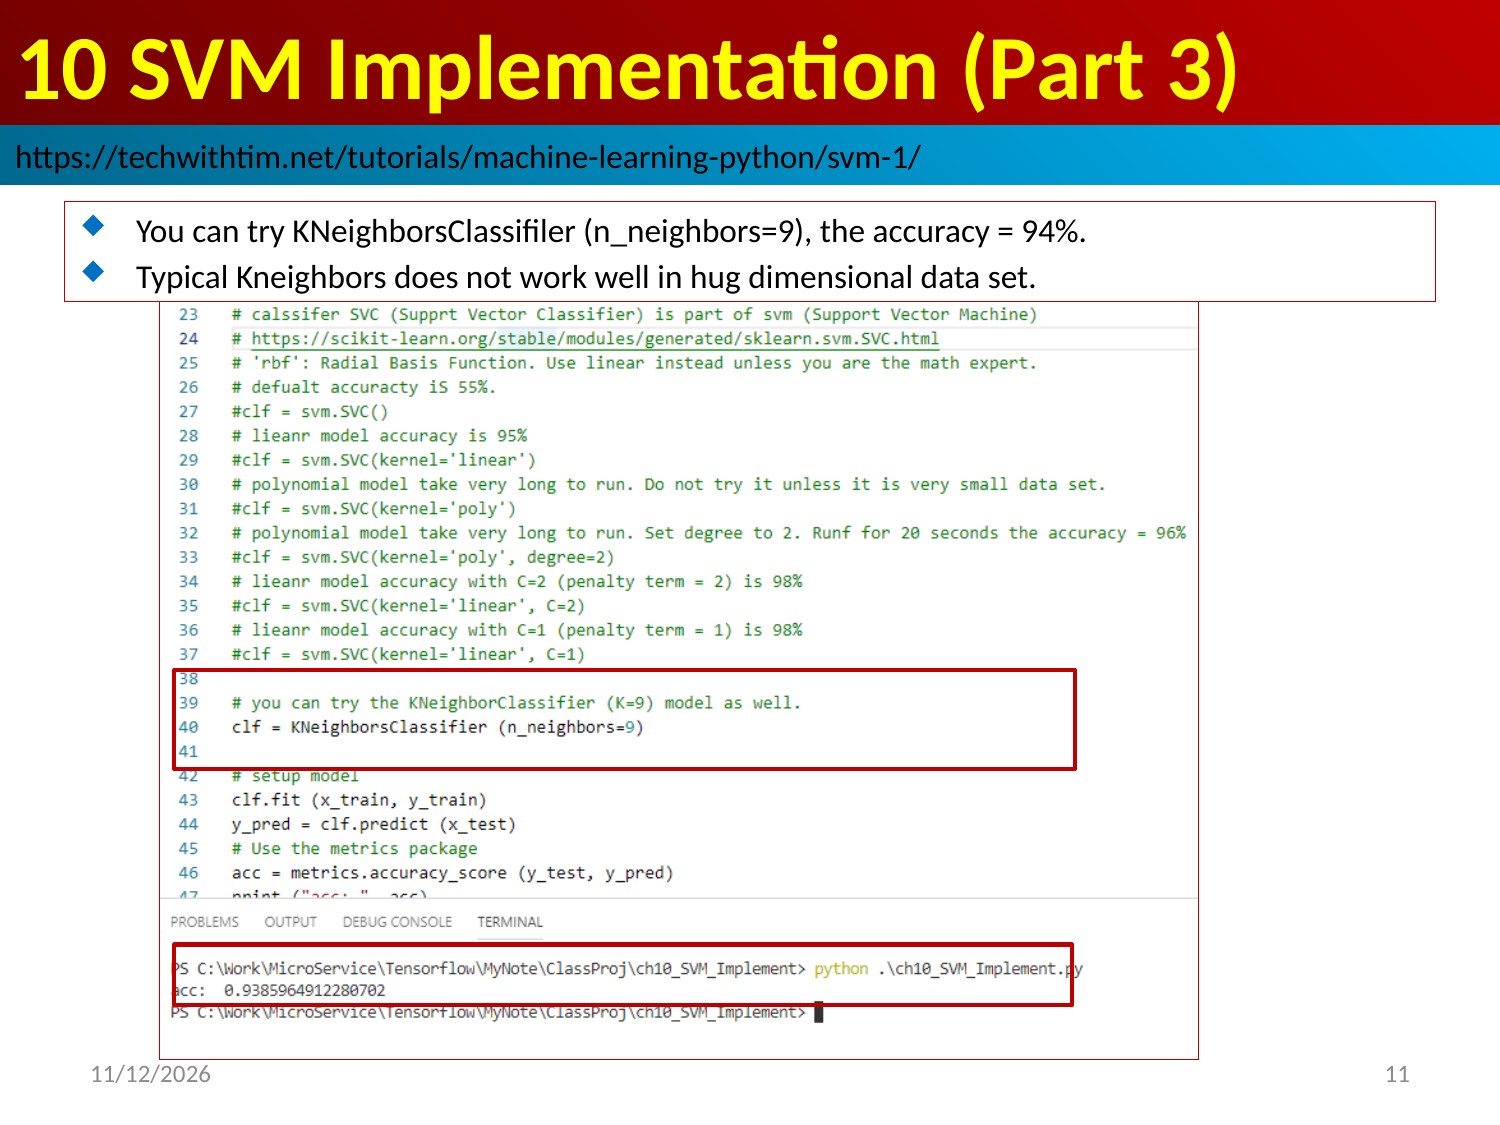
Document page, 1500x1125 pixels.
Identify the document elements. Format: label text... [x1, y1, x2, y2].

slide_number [75, 1042, 425, 1103]
text_box https://techwithtim.net/tutorials/machine-learning-python/svm-1/ [0, 125, 1500, 185]
title 10 SVM Implementation (Part 3) [0, 0, 1500, 125]
picture [159, 300, 1200, 1060]
subtitle You can try KNeighborsClassifiler (n_neighbors=9), the accuracy = 94%. Typical Kneighbors does not work well in hug dimensional data set. [64, 201, 1436, 302]
slide_number 11 [1074, 1042, 1425, 1103]
